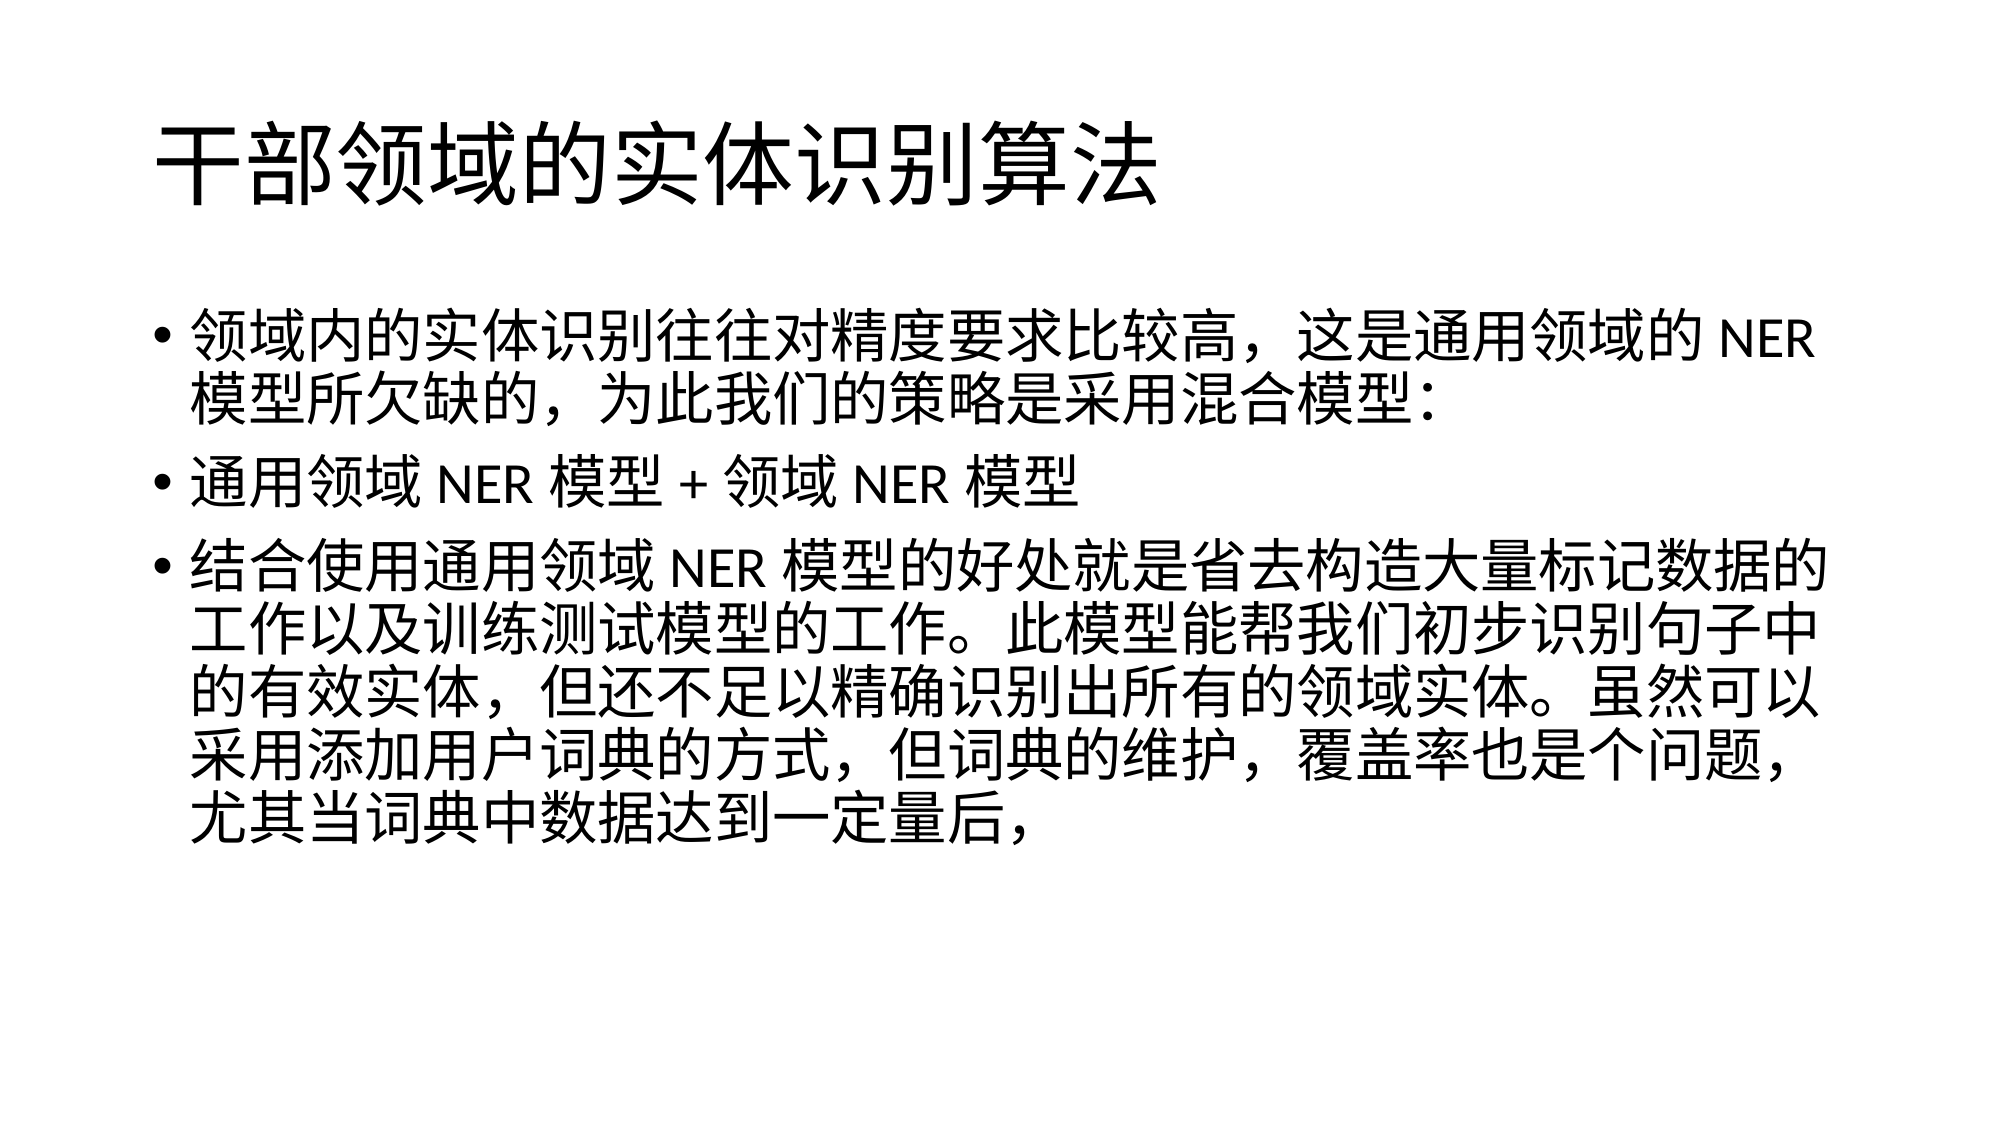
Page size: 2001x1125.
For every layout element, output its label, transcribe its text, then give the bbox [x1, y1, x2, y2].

list 领域内的实体识别往往对精度要求比较高，这是通用领域的NER模型所欠缺的，为此我们的策略是采用混合模型： 通用领域NER模型+领域NER模型 结合使用通用领域NER模型的好处就是省去构造大量标记数据的工作以及训练测试模型的工作。此模型能帮我们初步识别句子中的有效实体，但还不足以精确识别出所有的领域实体。虽然可以采用添加用户词典的方式，但词典的维护，覆盖率也是个问题，尤其当词典中数据达到一定量后， [137, 299, 1863, 1014]
title 干部领域的实体识别算法 [137, 59, 1863, 278]
